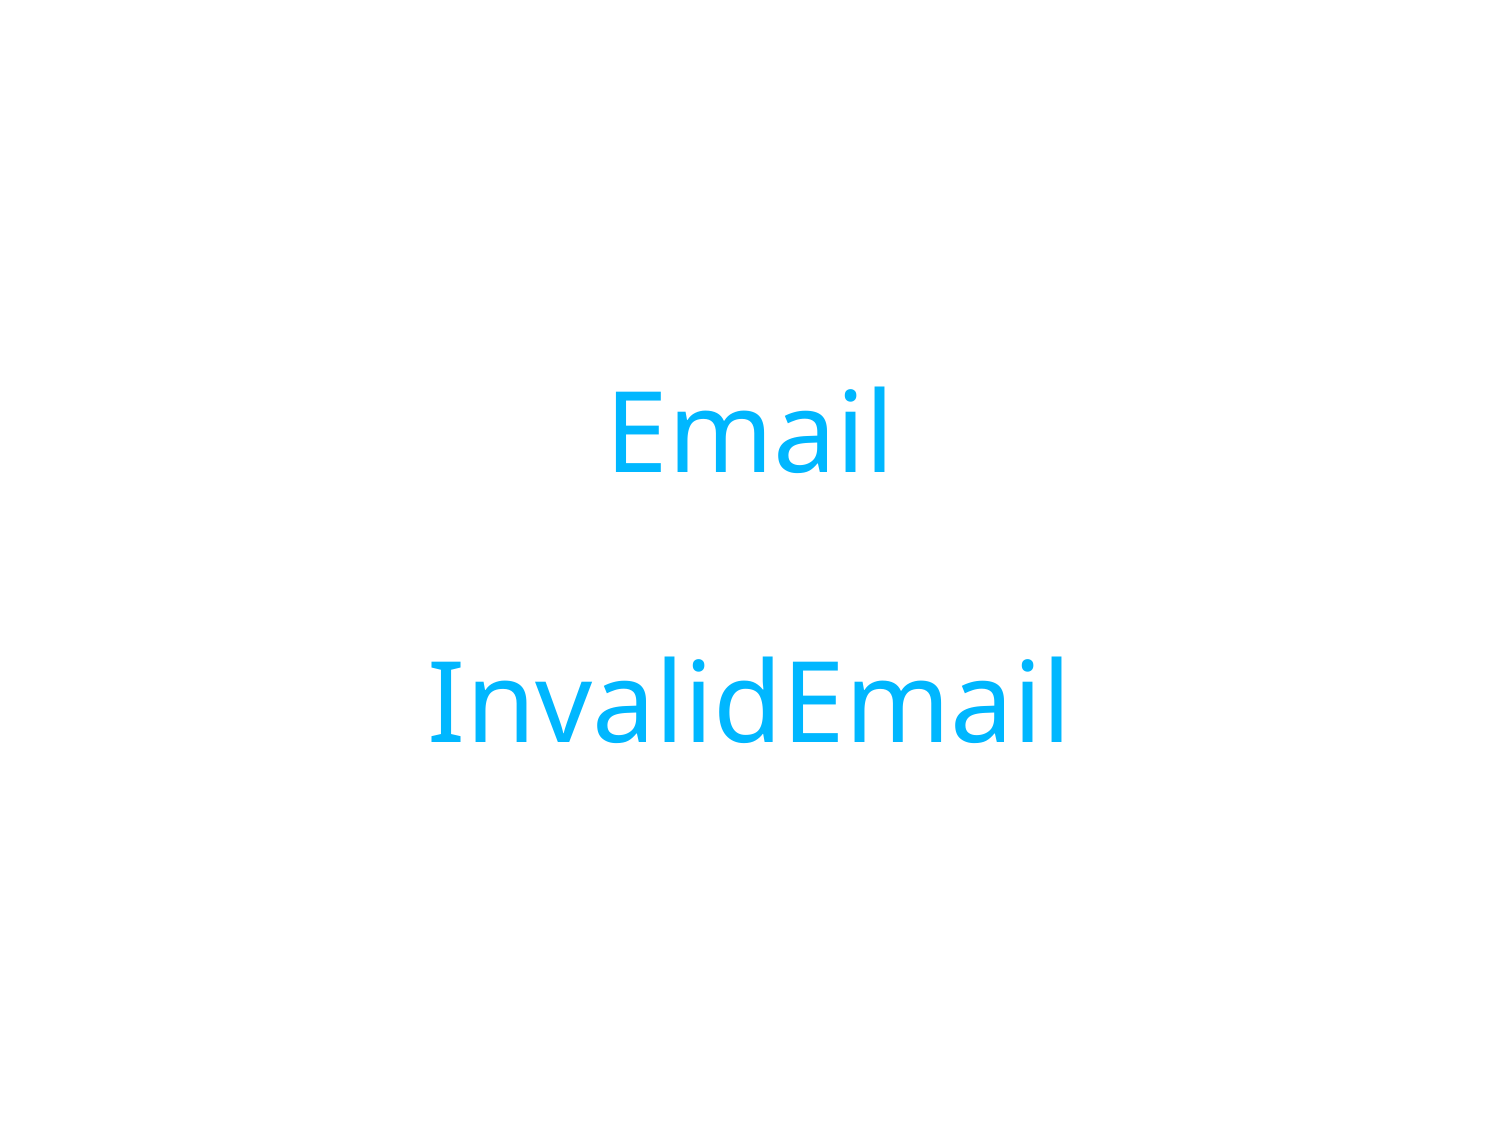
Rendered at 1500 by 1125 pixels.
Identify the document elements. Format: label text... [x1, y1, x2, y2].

title Email InvalidEmail [159, 208, 1341, 917]
